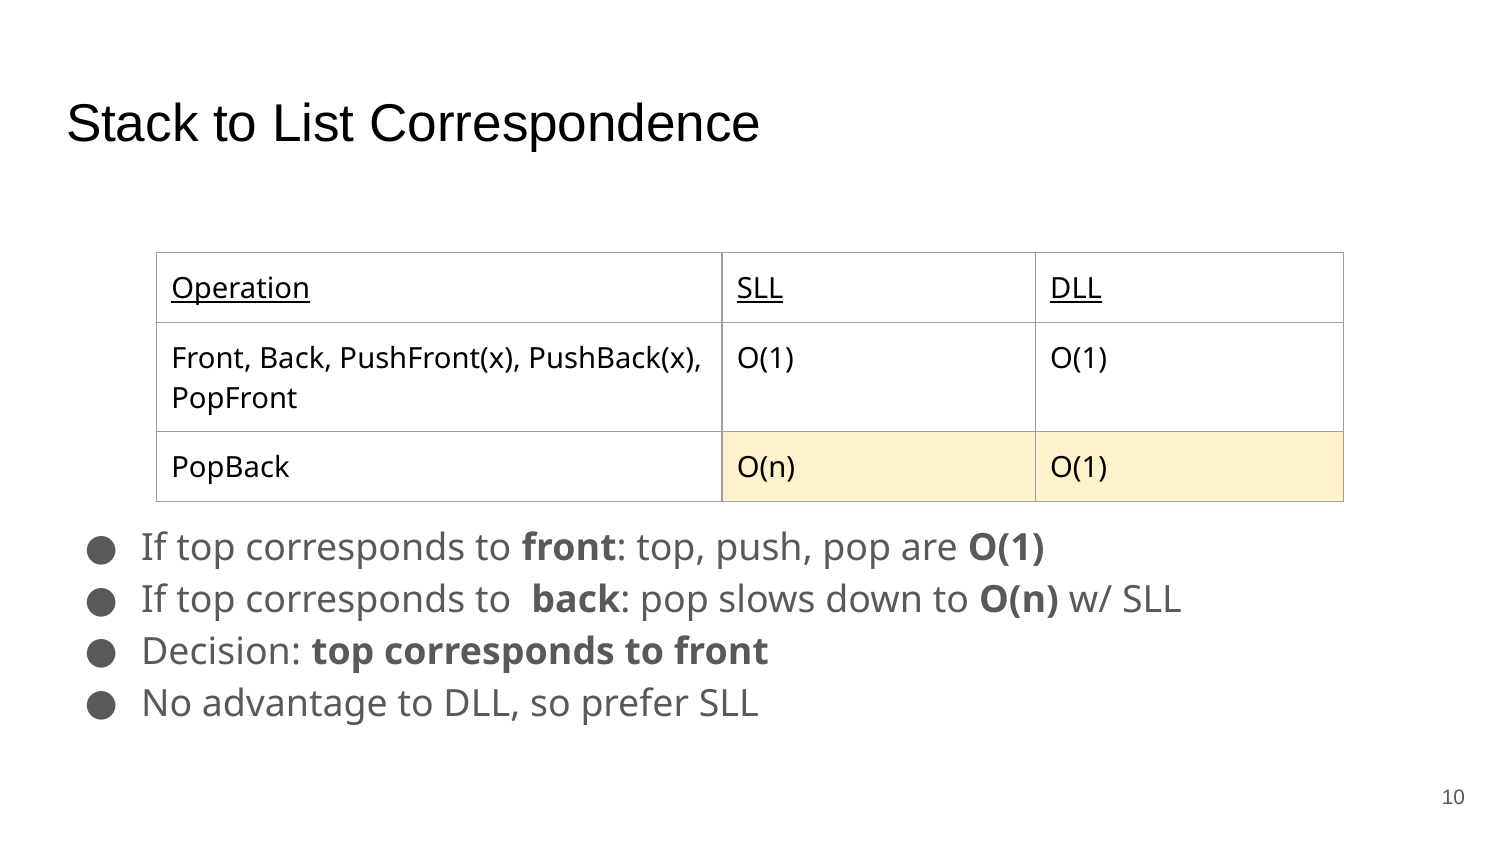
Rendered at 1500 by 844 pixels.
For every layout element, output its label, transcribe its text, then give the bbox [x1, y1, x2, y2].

table_cell PopBack [157, 432, 721, 501]
table_header Operation [157, 253, 721, 322]
title Stack to List Correspondence [51, 72, 1449, 167]
table_cell O(1) [1036, 323, 1343, 431]
table_cell O(1) [1036, 432, 1343, 501]
table_cell O(n) [723, 432, 1035, 501]
table_cell O(1) [723, 323, 1035, 431]
slide_number ‹#› [1389, 764, 1480, 830]
table_header DLL [1036, 253, 1343, 322]
table_cell Front, Back, PushFront(x), PushBack(x), PopFront [157, 323, 721, 431]
list If top corresponds to front: top, push, pop are O(1) If top corresponds to back: pop slows down to O(n) w/ SLL Decision: top corresponds to front No advantage to DLL, so prefer SLL [51, 501, 1449, 742]
table_header SLL [723, 253, 1035, 322]
